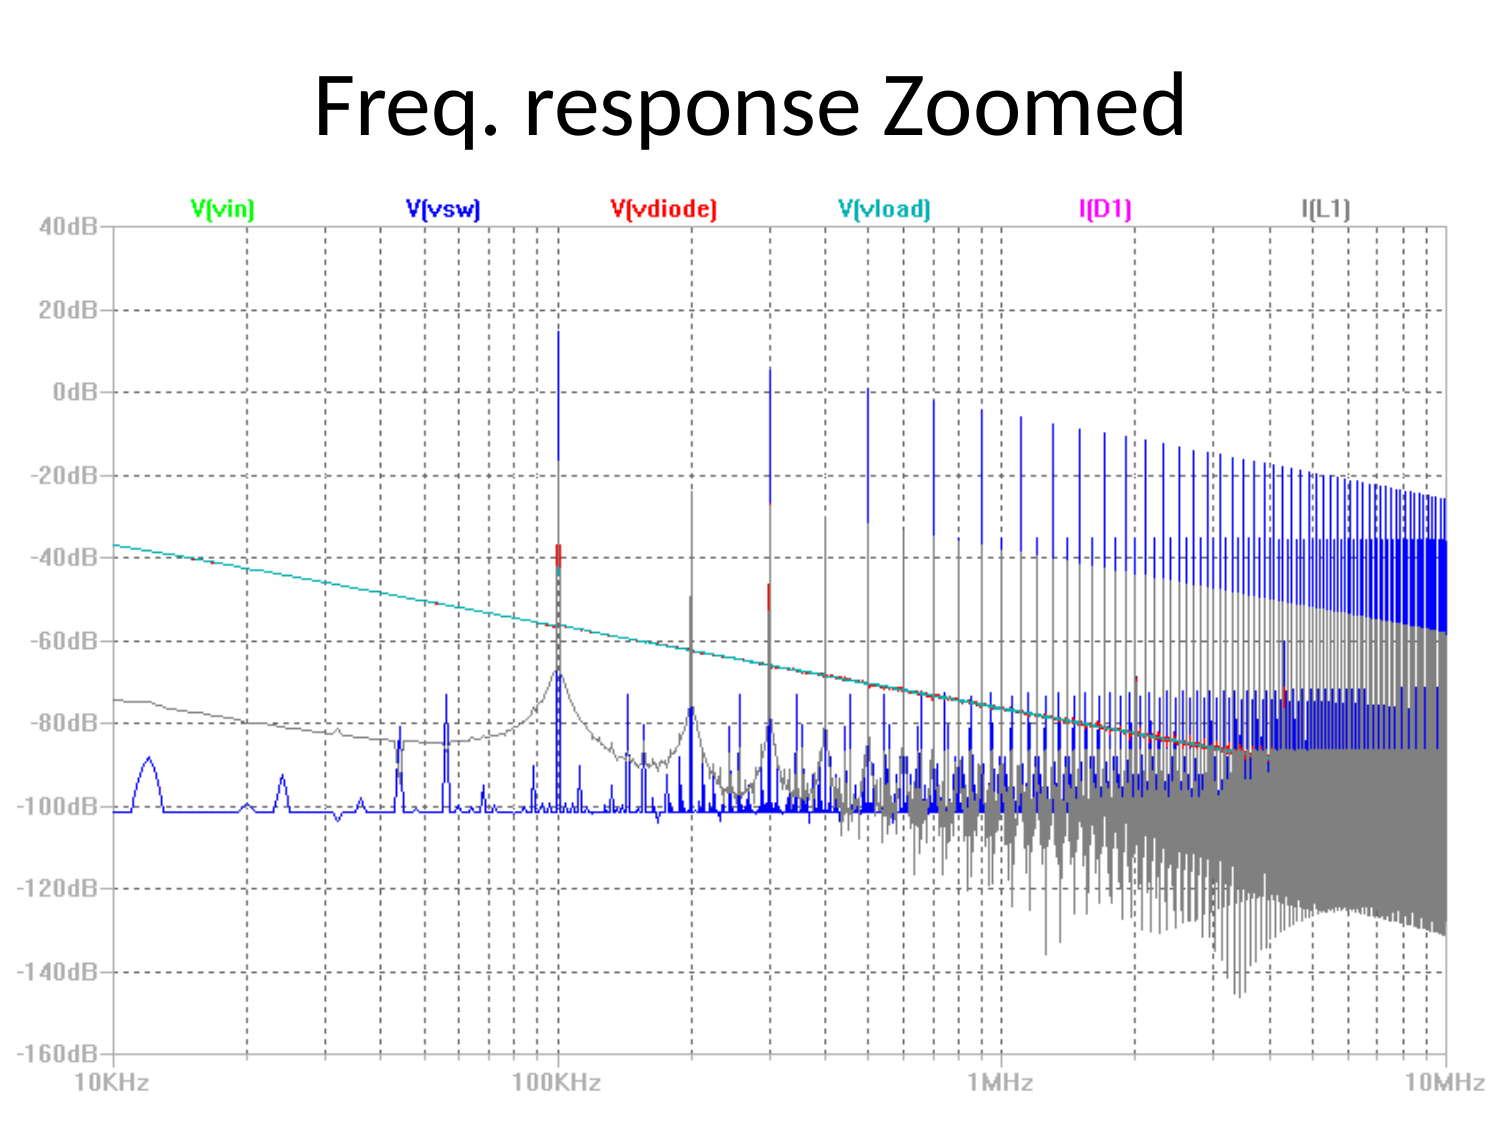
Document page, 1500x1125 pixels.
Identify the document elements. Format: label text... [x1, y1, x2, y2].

title Freq. response Zoomed [76, 4, 1427, 192]
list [17, 196, 1492, 1100]
